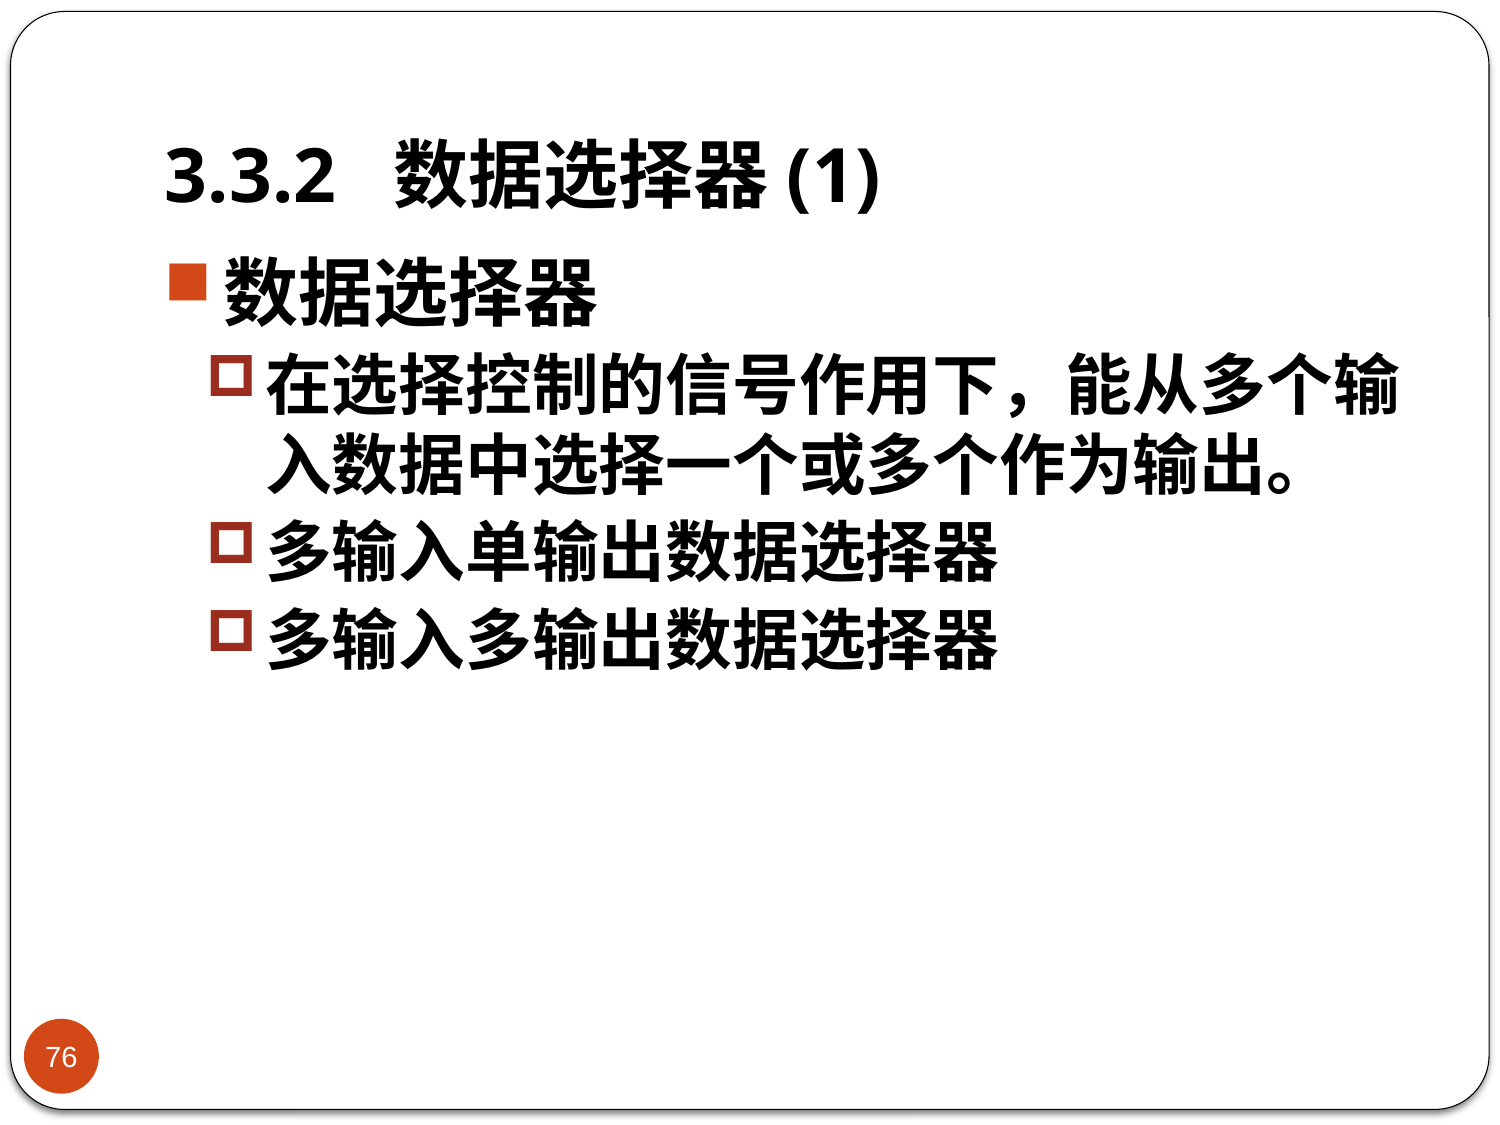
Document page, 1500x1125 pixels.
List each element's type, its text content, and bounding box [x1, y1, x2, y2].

slide_number 76 [23, 1018, 99, 1094]
list 数据选择器 在选择控制的信号作用下，能从多个输入数据中选择一个或多个作为输出。 多输入单输出数据选择器 多输入多输出数据选择器 [150, 237, 1425, 988]
title 3.3.2 数据选择器(1) [150, 45, 1425, 233]
